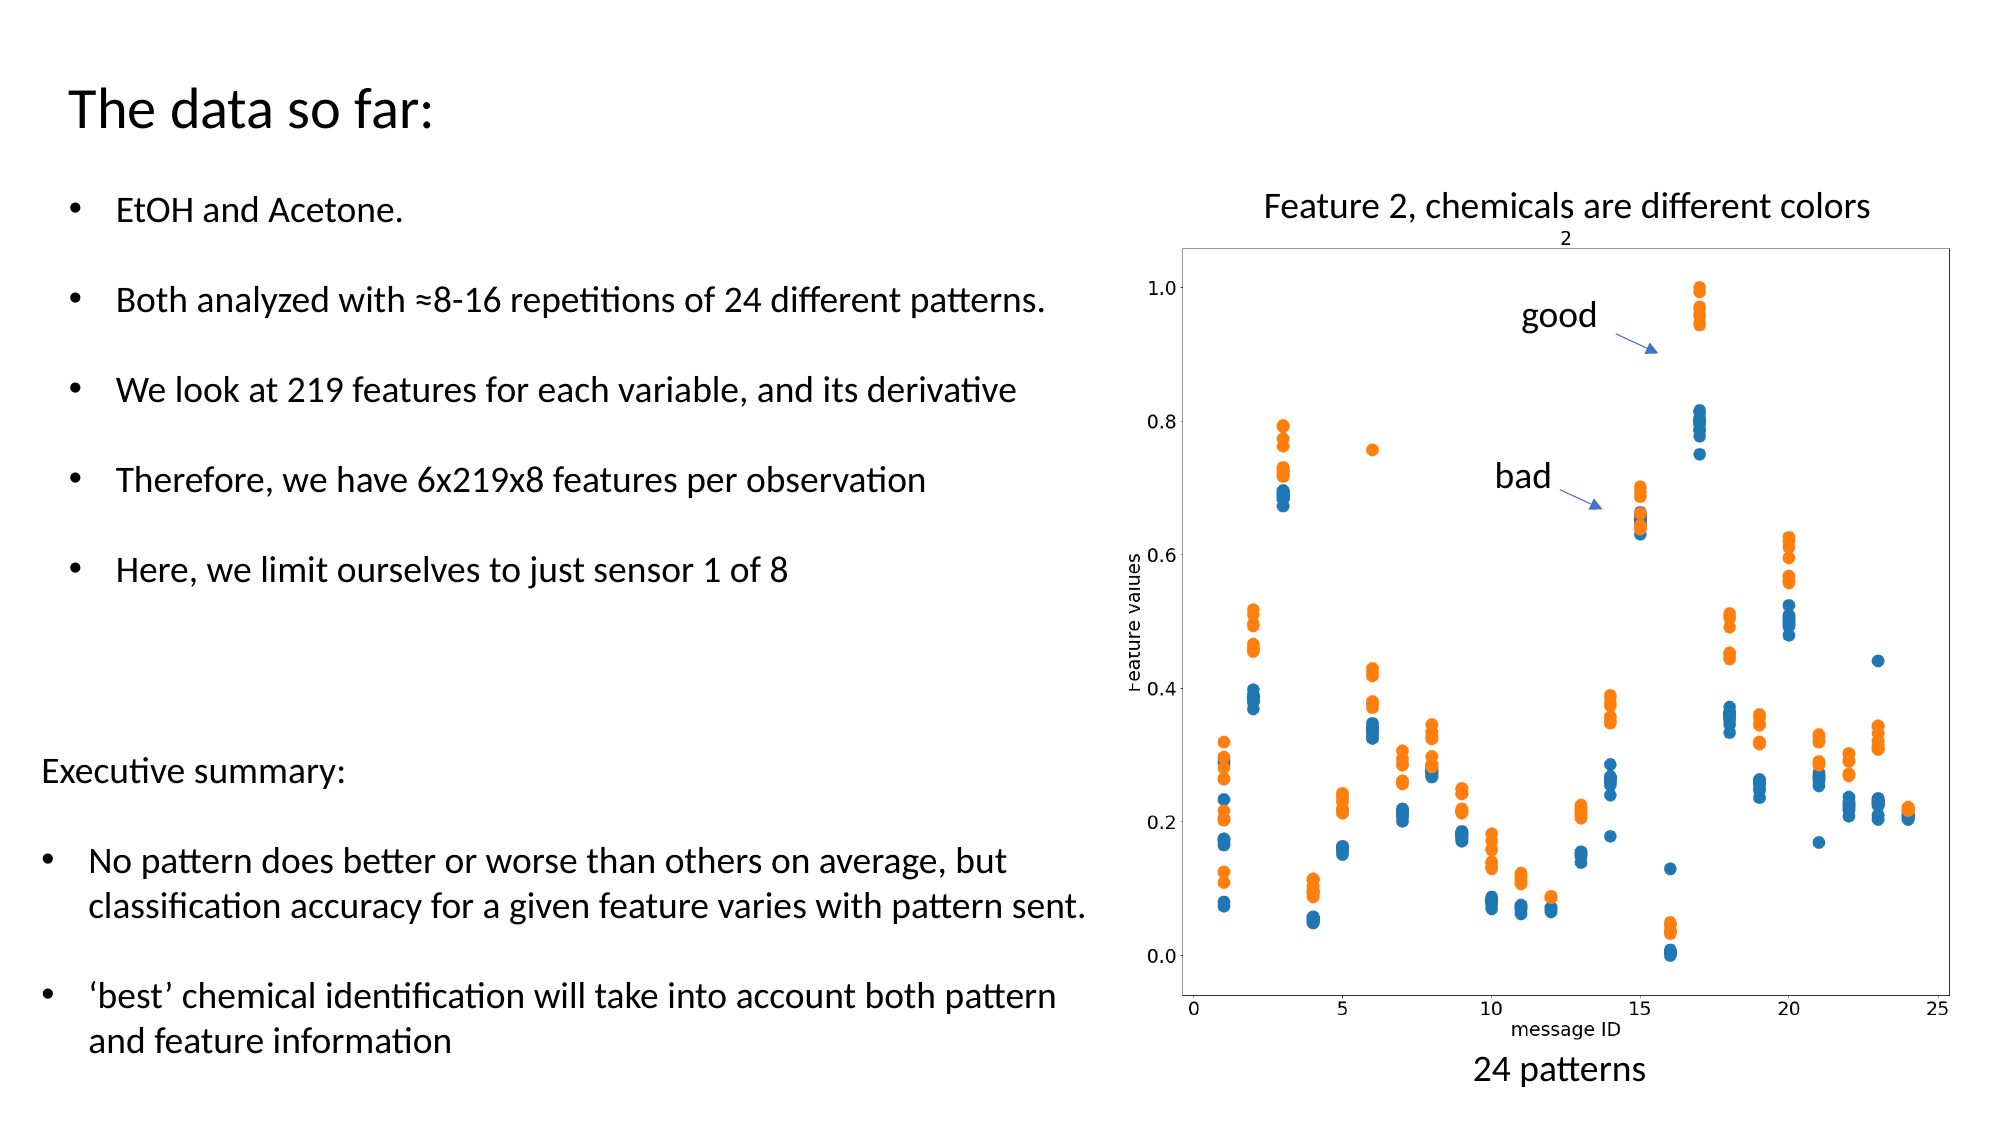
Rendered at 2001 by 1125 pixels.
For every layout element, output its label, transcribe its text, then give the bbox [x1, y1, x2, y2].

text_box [1559, 489, 1603, 510]
text_box Feature 2, chemicals are different colors [1249, 173, 1887, 222]
text_box Executive summary: No pattern does better or worse than others on average, but classification accuracy for a given feature varies with pattern sent. ‘best’ chemical identification will take into account both pattern and feature information [26, 739, 1130, 1069]
text_box 24 patterns [1458, 1048, 1662, 1097]
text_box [1615, 333, 1659, 354]
text_box The data so far: EtOH and Acetone. Both analyzed with ≈8-16 repetitions of 24 different patterns. We look at 219 features for each variable, and its derivative Therefore, we have 6x219x8 features per observation Here, we limit ourselves to just sensor 1 of 8 [54, 62, 1062, 598]
picture [1129, 222, 1970, 1048]
